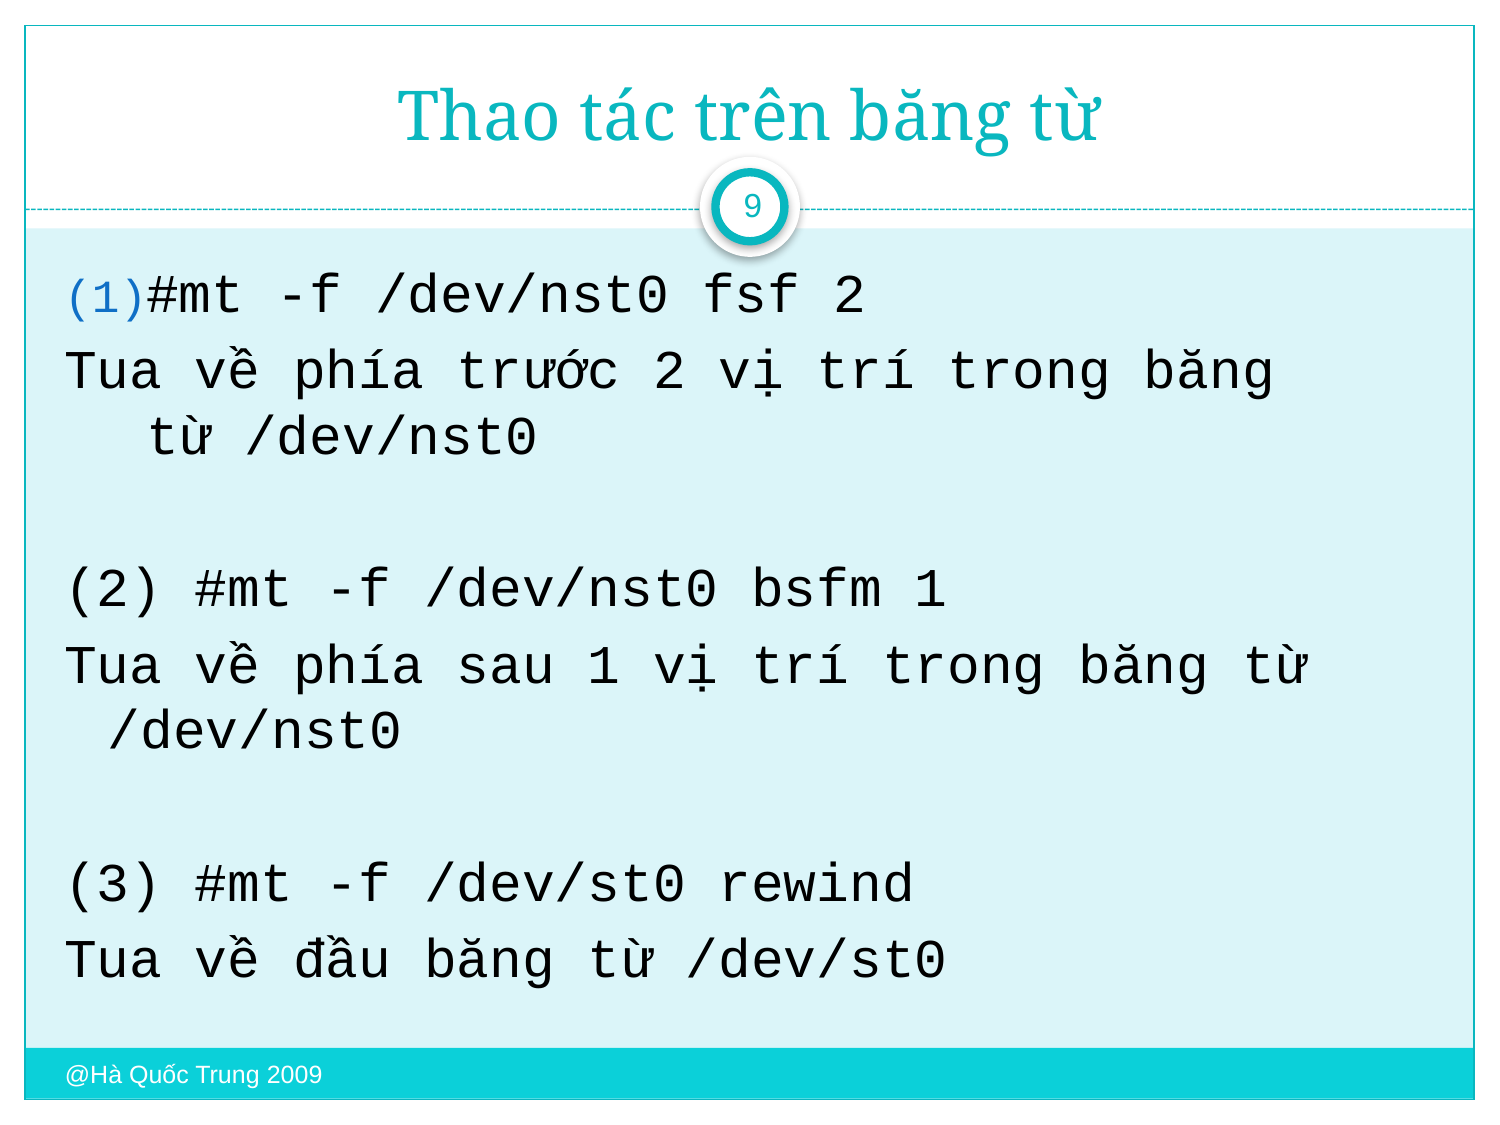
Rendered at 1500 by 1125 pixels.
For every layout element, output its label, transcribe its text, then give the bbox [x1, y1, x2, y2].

slide_number 9 [715, 168, 791, 241]
title Thao tác trên băng từ [49, 37, 1450, 162]
footer @Hà Quốc Trung 2009 [50, 1051, 638, 1112]
list #mt -f /dev/nst0 fsf 2 Tua về phía trước 2 vị trí trong băng từ /dev/nst0 (2) #mt -f /dev/nst0 bsfm 1 Tua về phía sau 1 vị trí trong băng từ /dev/nst0 (3) #mt -f /dev/st0 rewind Tua về đầu băng từ /dev/st0 [49, 250, 1445, 1001]
